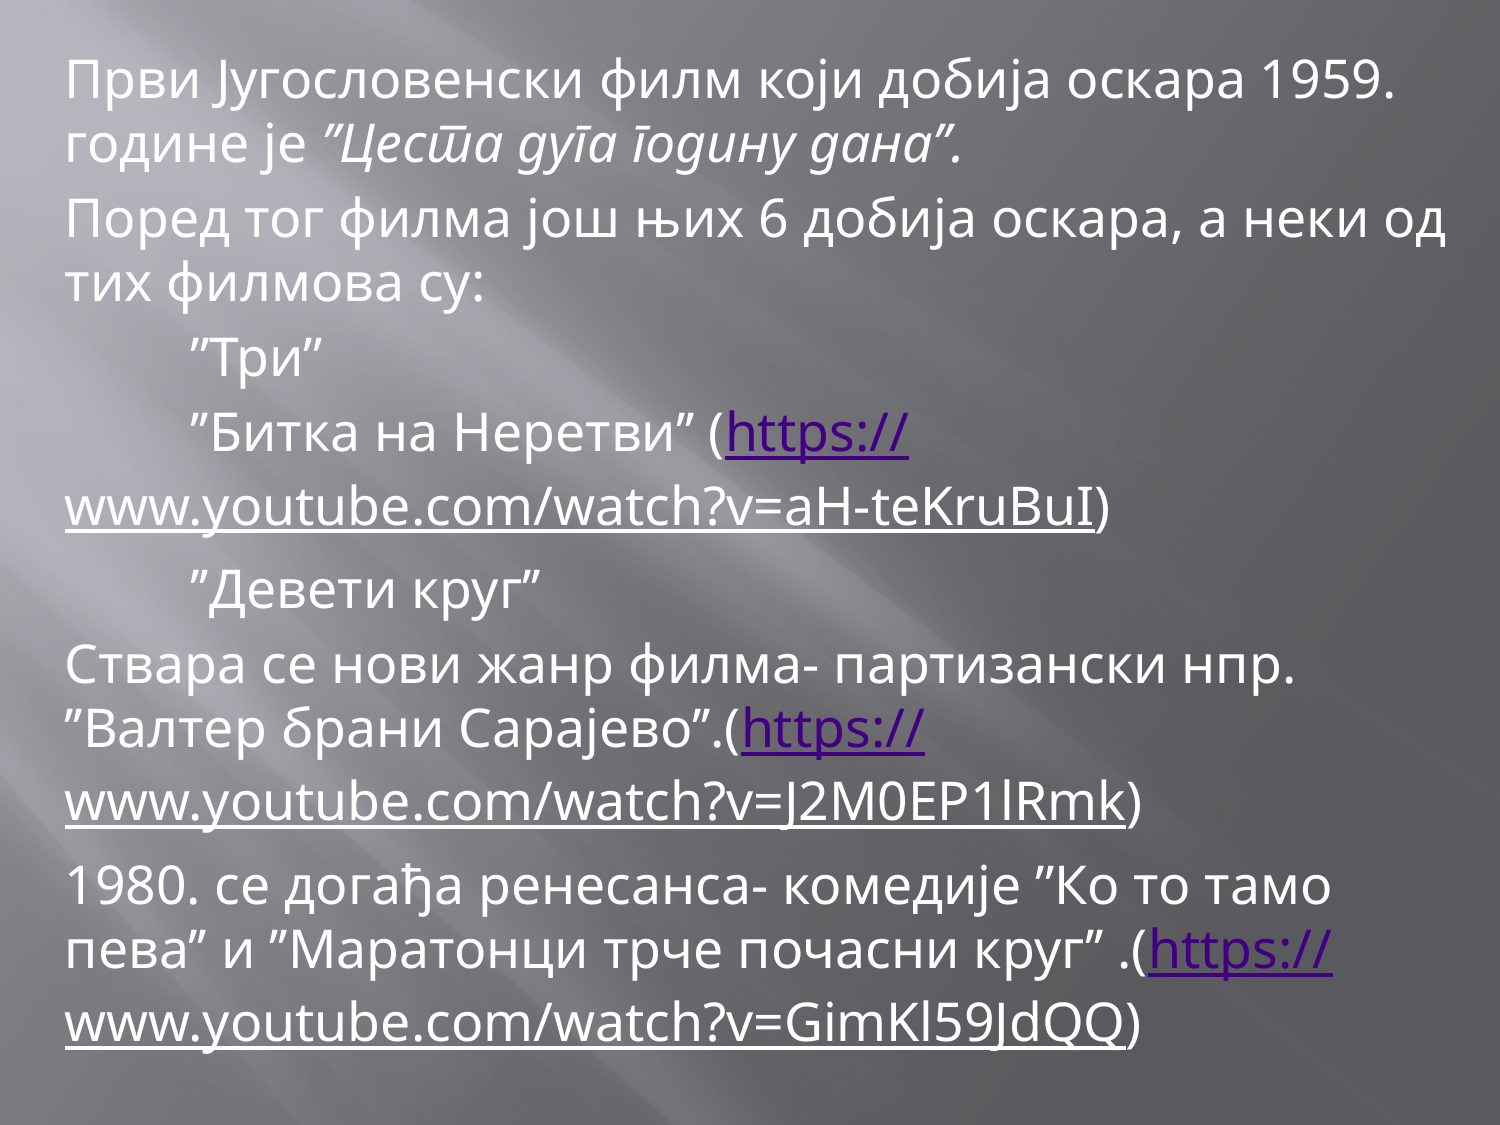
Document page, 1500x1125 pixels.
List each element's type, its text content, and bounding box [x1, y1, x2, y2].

list Први Југословенски филм који добија оскара 1959. године је ’’Цеста дуга годину дана’’. Поред тог филма још њих 6 добија оскара, а неки од тих филмова су: ’’Три’’ ’’Битка на Неретви’’ (https://www.youtube.com/watch?v=aH-teKruBuI) ’’Девети круг’’ Ствара се нови жанр филма- партизански нпр. ’’Валтер брани Сарајево’’.(https://www.youtube.com/watch?v=J2M0EP1lRmk) 1980. се догађа ренесанса- комедије ’’Ко то тамо пева’’ и ’’Маратонци трче почасни круг’’ .(https://www.youtube.com/watch?v=GimKl59JdQQ) [50, 37, 1475, 1075]
